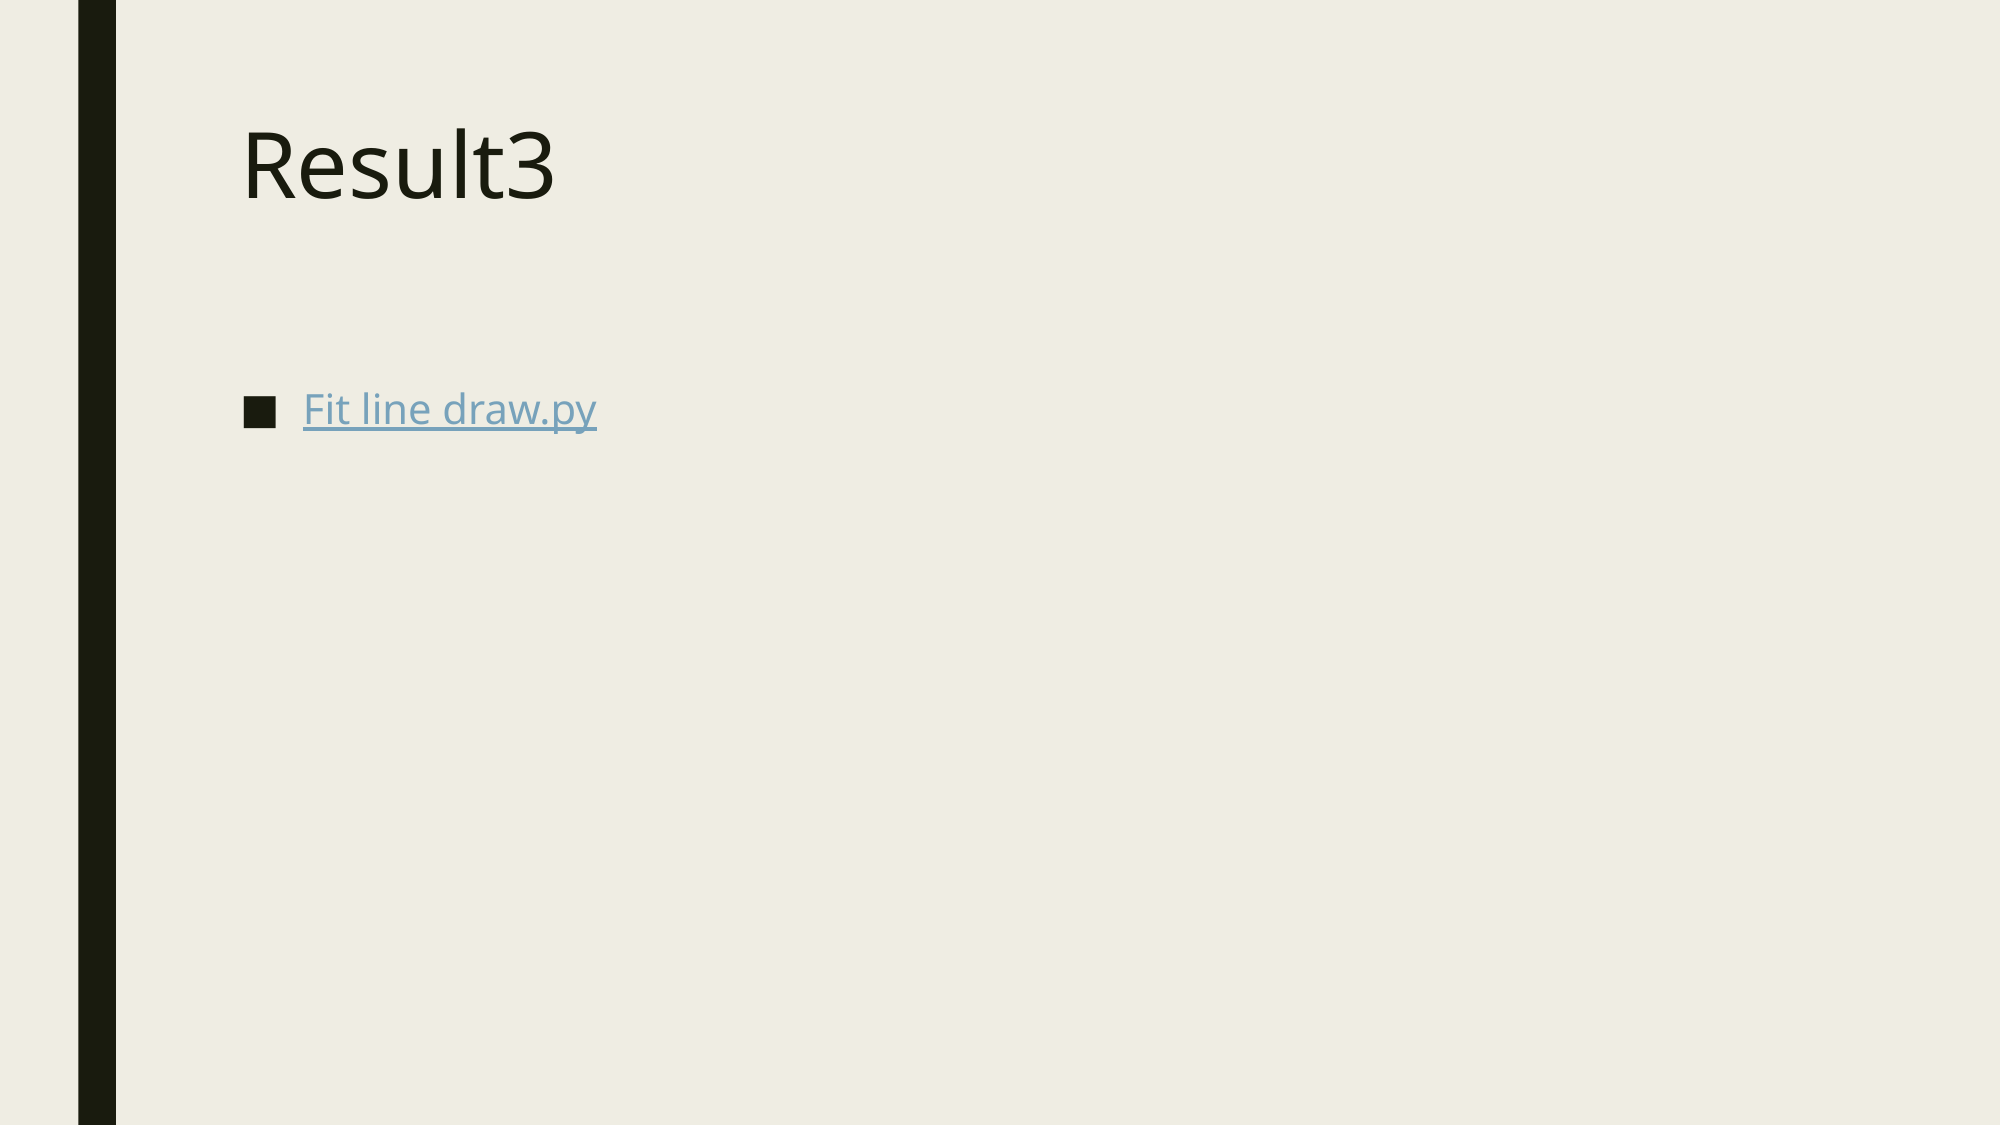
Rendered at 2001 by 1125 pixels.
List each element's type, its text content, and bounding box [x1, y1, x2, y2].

list Fit line draw.py [225, 375, 1800, 963]
title Result3 [225, 112, 1800, 357]
